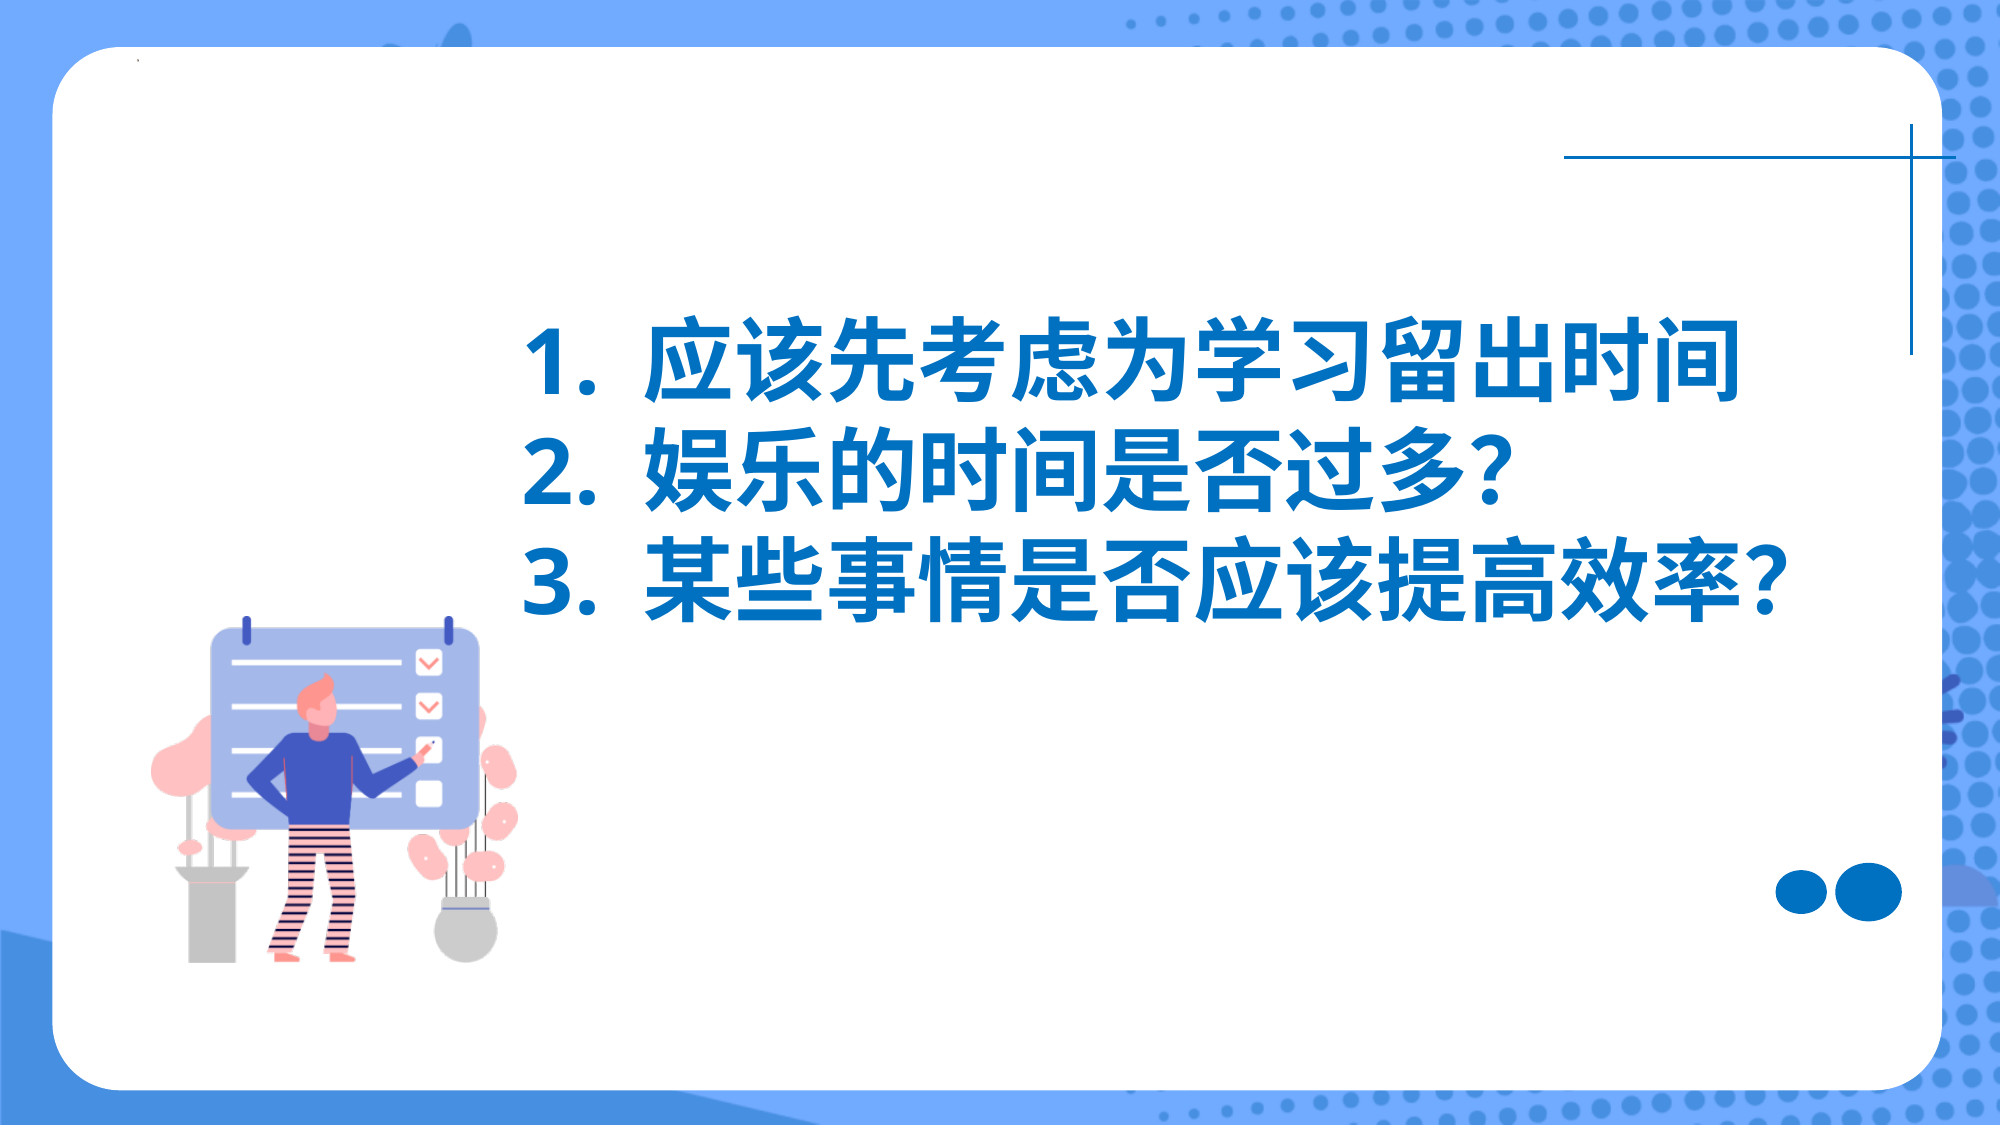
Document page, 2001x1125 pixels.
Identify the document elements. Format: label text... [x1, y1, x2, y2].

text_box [1564, 123, 1957, 921]
picture [0, 0, 2000, 1125]
text_box 应该先考虑为学习留出时间 娱乐的时间是否过多？ 某些事情是否应该提高效率？ [506, 295, 1564, 640]
